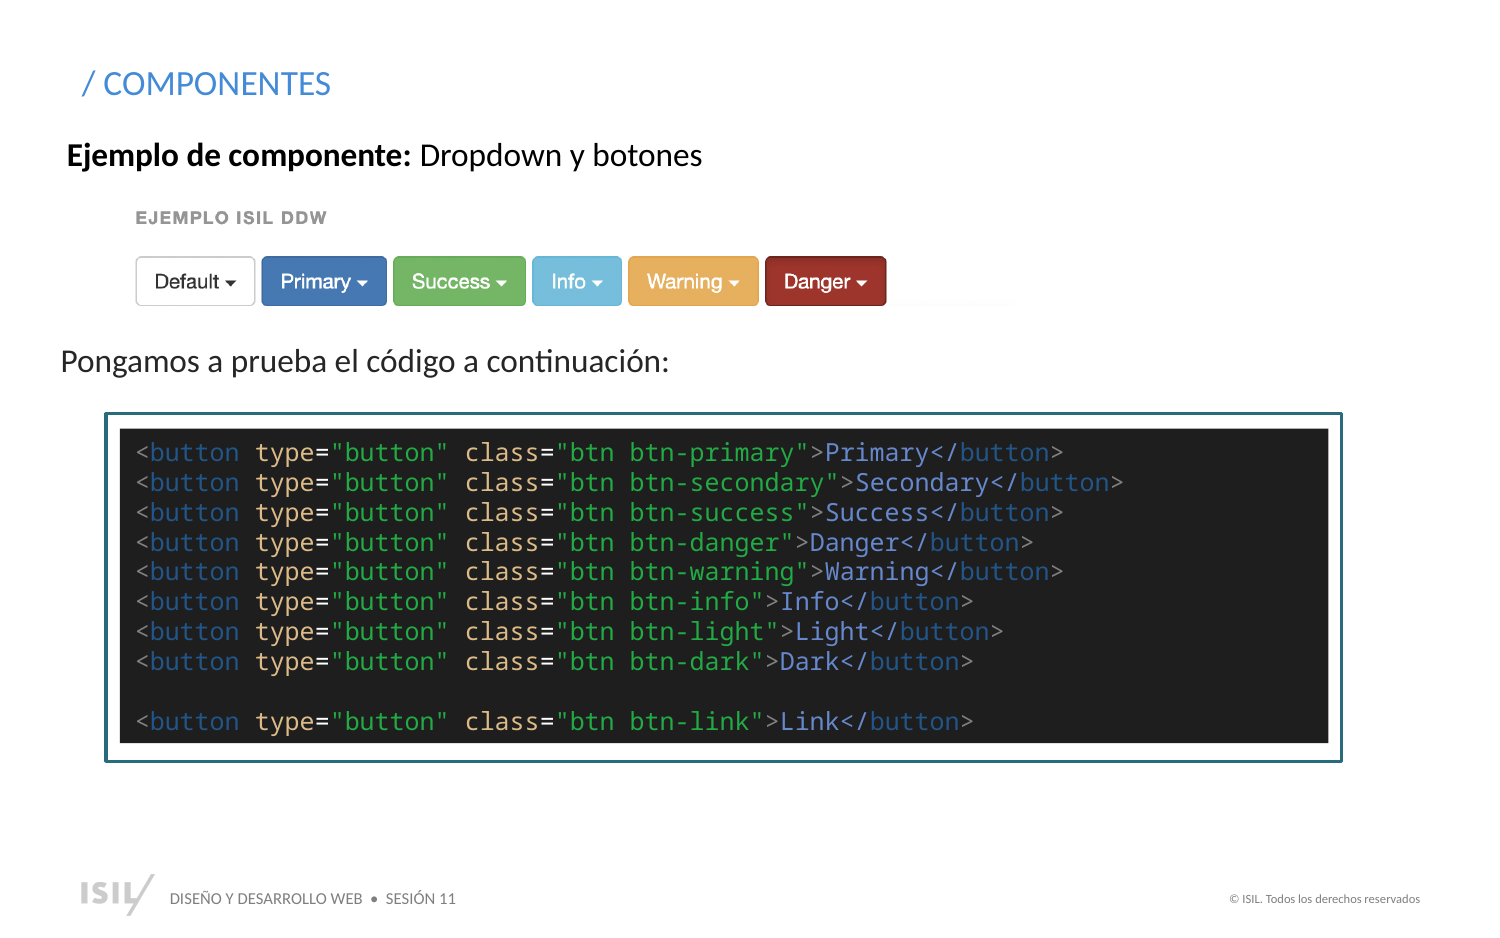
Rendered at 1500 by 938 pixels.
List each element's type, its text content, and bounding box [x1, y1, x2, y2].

text_box Ejemplo de componente: Dropdown y botones [66, 132, 1407, 246]
text_box ≈¬¬¬ççç [106, 413, 1342, 762]
picture [115, 189, 1343, 306]
text_box <button type="button" class="btn btn-primary">Primary</button> <button type="button" class="btn btn-secondary">Secondary</button> <button type="button" class="btn btn-success">Success</button> <button type="button" class="btn btn-danger">Danger</button> <button type="button" class="btn btn-warning">Warning</button> <button type="button" class="btn btn-info">Info</button> <button type="button" class="btn btn-light">Light</button> <button type="button" class="btn btn-dark">Dark</button> <button type="button" class="btn btn-link">Link</button> [119, 428, 1329, 744]
text_box / COMPONENTES [66, 52, 1249, 111]
text_box Pongamos a prueba el código a continuación: [45, 331, 796, 387]
